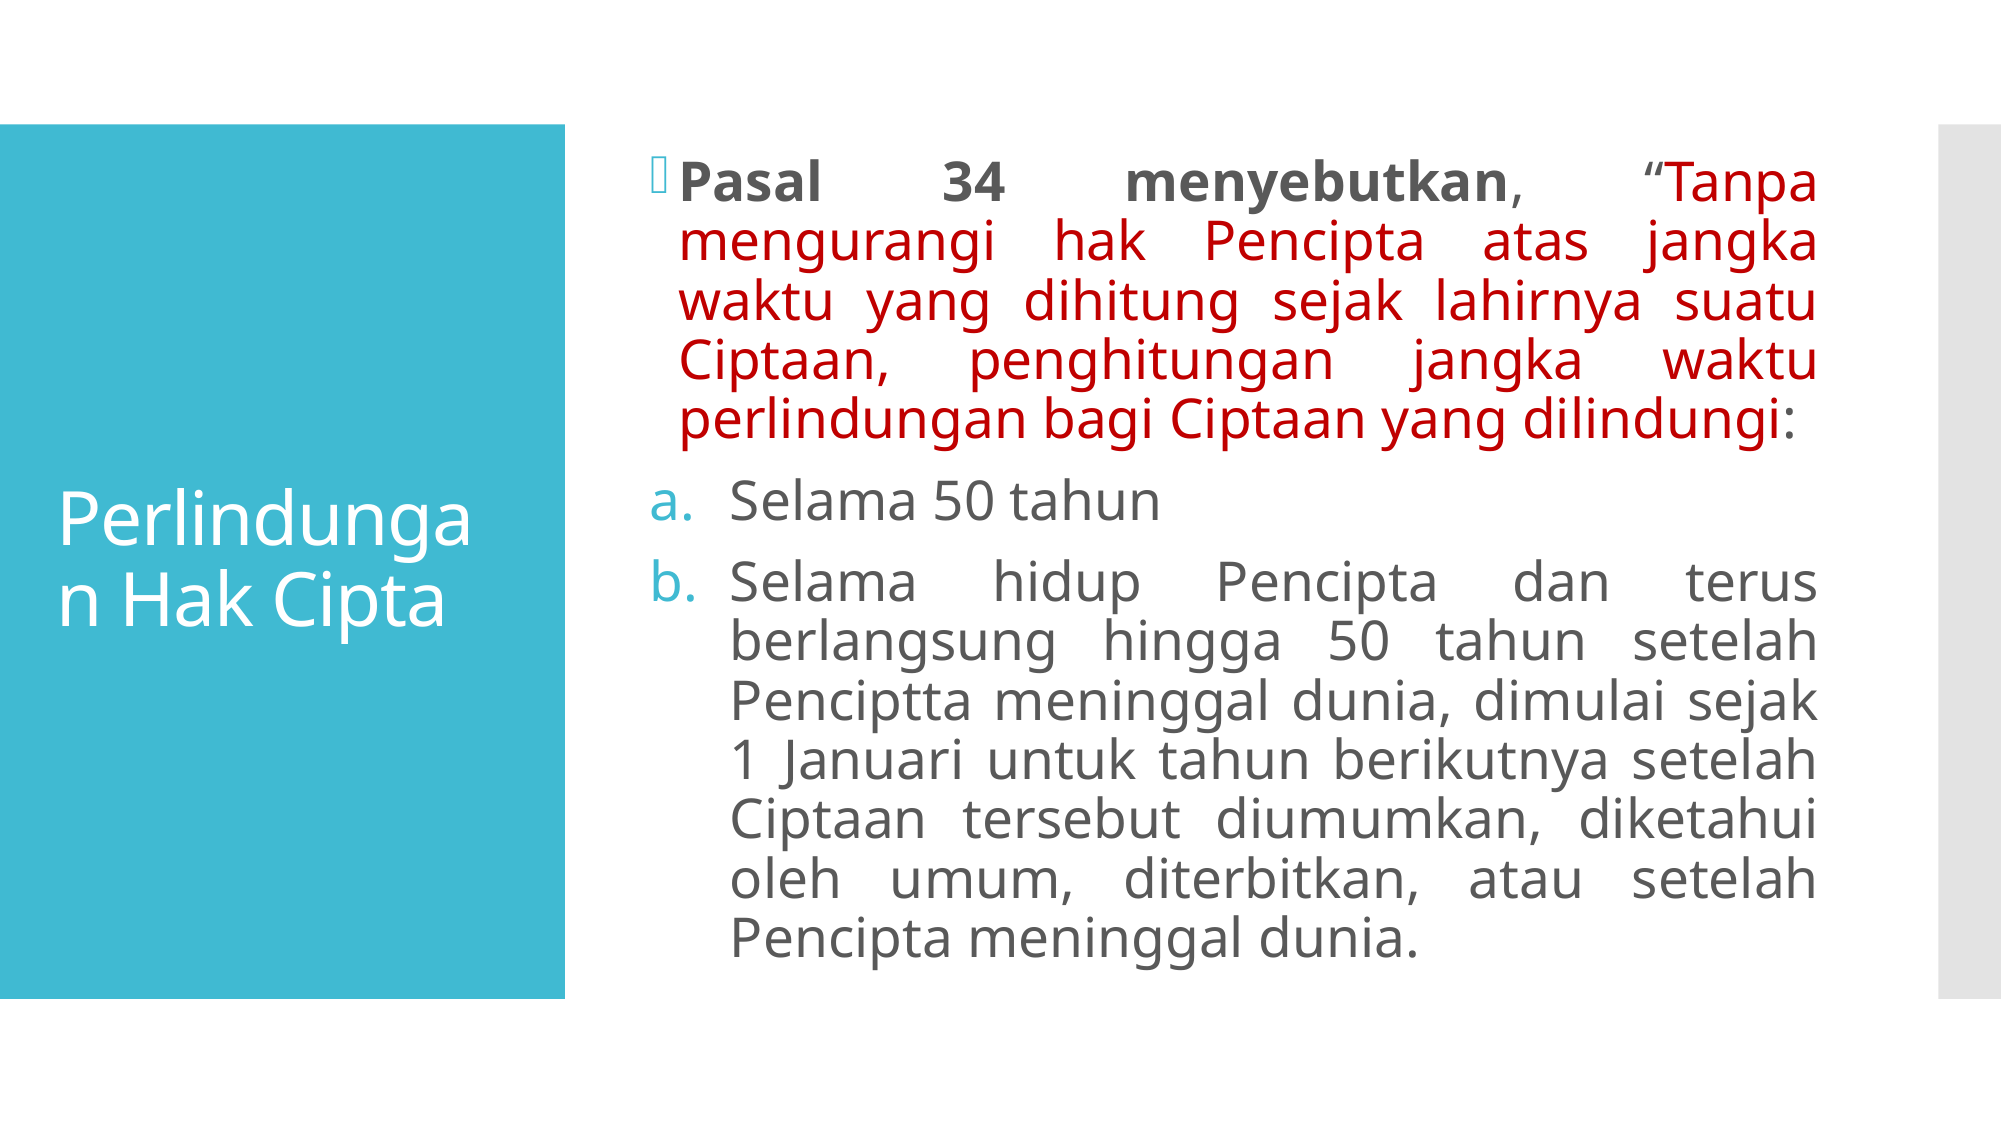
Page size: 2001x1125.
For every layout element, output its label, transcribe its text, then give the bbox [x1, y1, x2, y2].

title Perlindungan Hak Cipta [41, 184, 525, 940]
list Pasal 34 menyebutkan, “Tanpa mengurangi hak Pencipta atas jangka waktu yang dihitung sejak lahirnya suatu Ciptaan, penghitungan jangka waktu perlindungan bagi Ciptaan yang dilindungi: Selama 50 tahun Selama hidup Pencipta dan terus berlangsung hingga 50 tahun setelah Penciptta meninggal dunia, dimulai sejak 1 Januari untuk tahun berikutnya setelah Ciptaan tersebut diumumkan, diketahui oleh umum, diterbitkan, atau setelah Pencipta meninggal dunia. [634, 141, 1835, 982]
